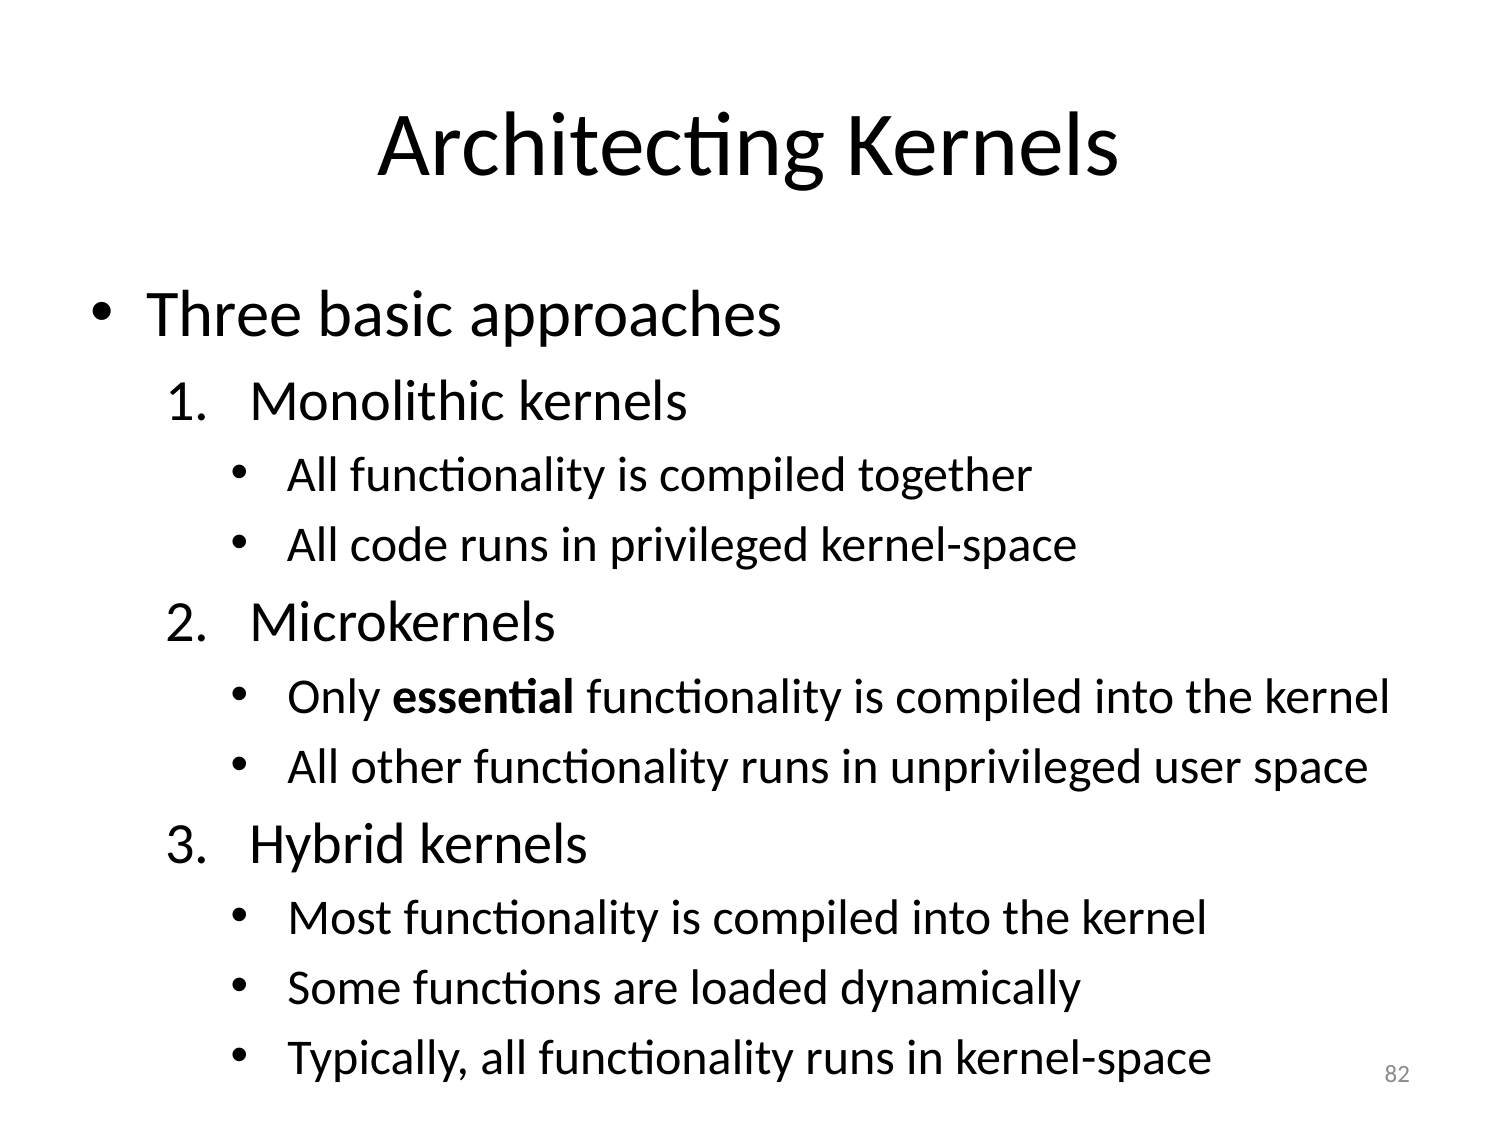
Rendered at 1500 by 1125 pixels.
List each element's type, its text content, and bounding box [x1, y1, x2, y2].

list Three basic approaches Monolithic kernels All functionality is compiled together All code runs in privileged kernel-space Microkernels Only essential functionality is compiled into the kernel All other functionality runs in unprivileged user space Hybrid kernels Most functionality is compiled into the kernel Some functions are loaded dynamically Typically, all functionality runs in kernel-space [75, 262, 1425, 1103]
title Architecting Kernels [75, 45, 1425, 233]
slide_number 82 [1074, 1042, 1425, 1103]
